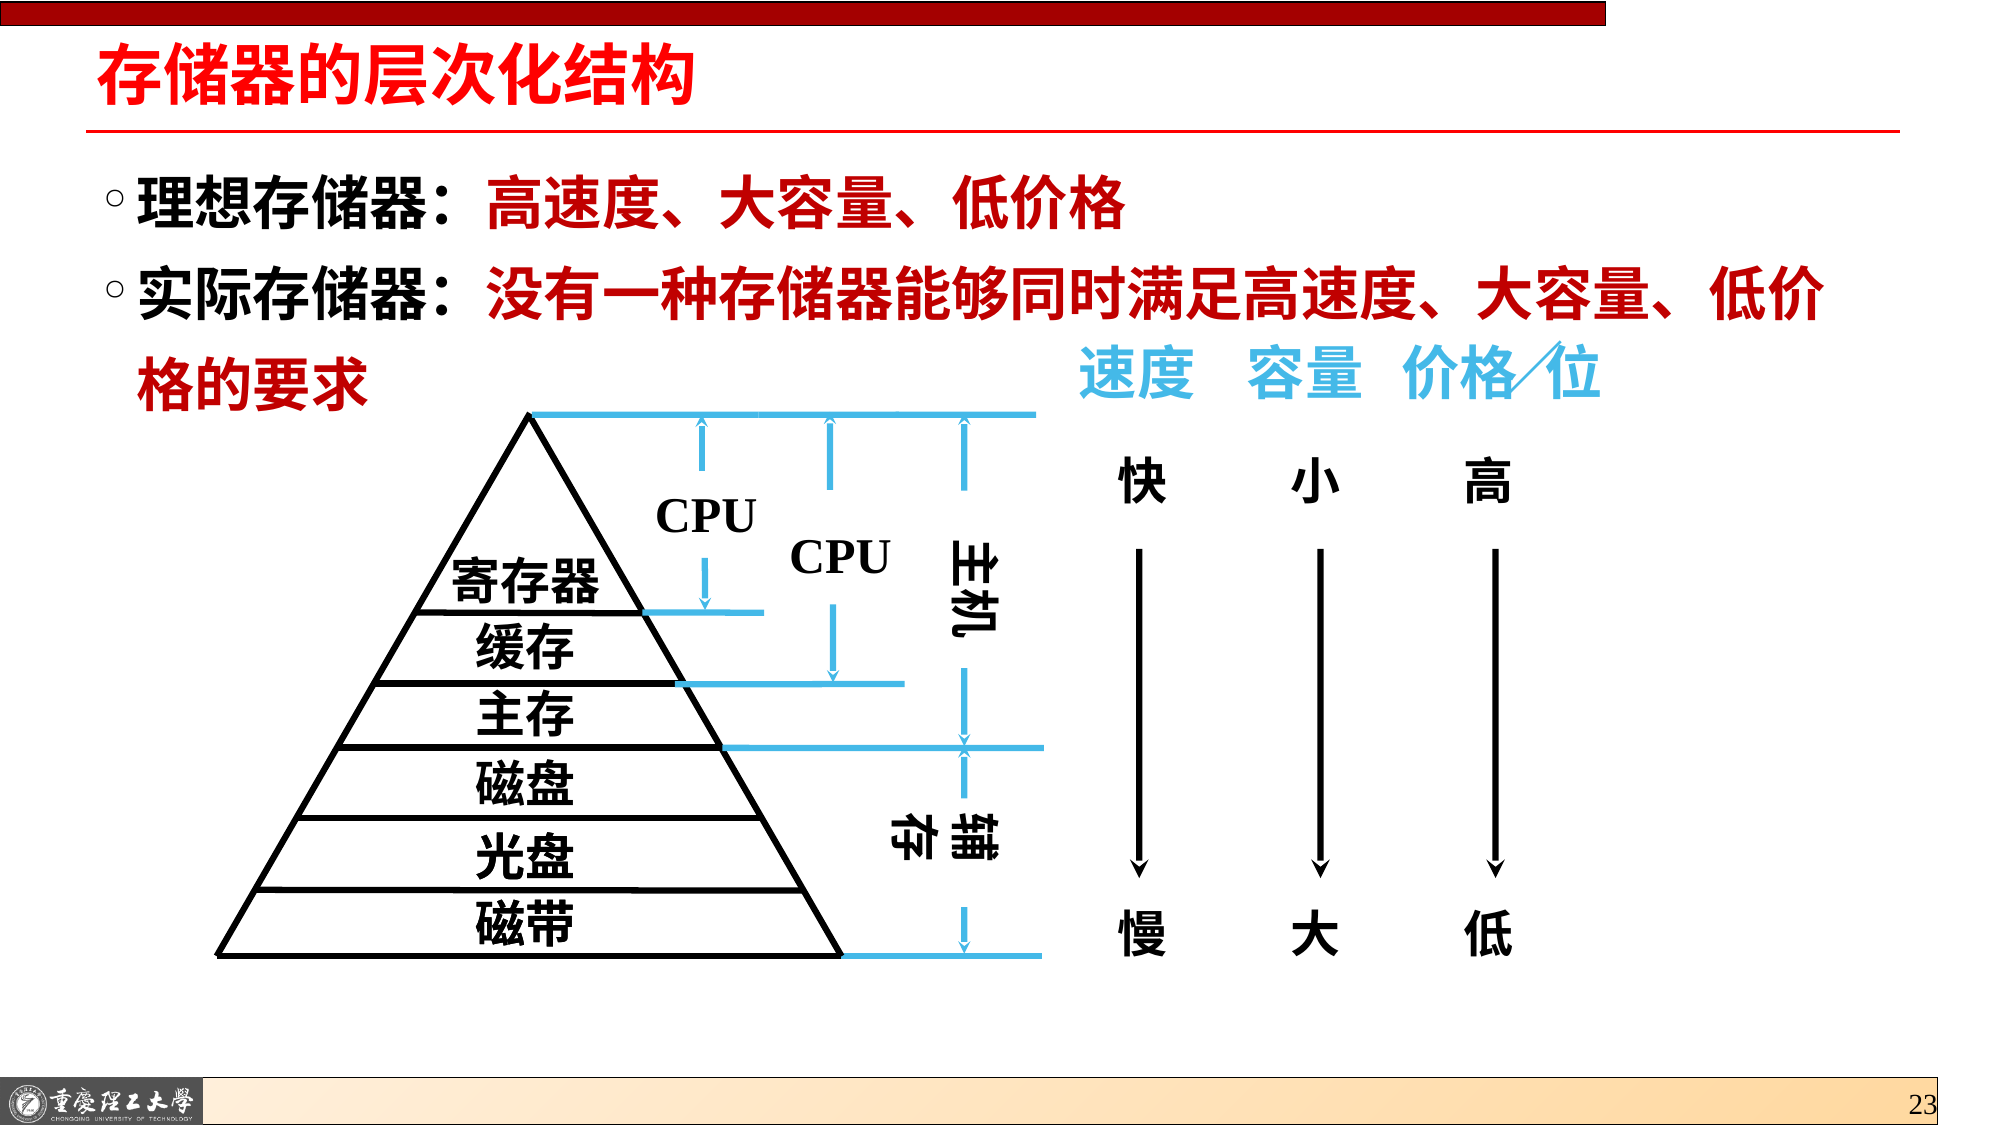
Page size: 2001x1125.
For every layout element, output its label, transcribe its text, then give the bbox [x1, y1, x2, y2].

title 存储器的层次化结构 [86, 39, 1889, 119]
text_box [722, 412, 1045, 749]
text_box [847, 756, 1042, 957]
text_box 高 [1449, 441, 1529, 517]
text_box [1448, 548, 1530, 971]
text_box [1275, 548, 1357, 971]
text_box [216, 412, 842, 960]
picture [0, 1077, 203, 1125]
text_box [674, 411, 720, 685]
text_box 小 [1275, 441, 1356, 517]
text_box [1063, 324, 1621, 414]
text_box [1102, 548, 1184, 971]
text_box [531, 414, 670, 613]
text_box 快 [1102, 441, 1183, 517]
list 理想存储器：高速度、大容量、低价格 实际存储器：没有一种存储器能够同时满足高速度、大容量、低价格的要求 [92, 141, 1885, 518]
